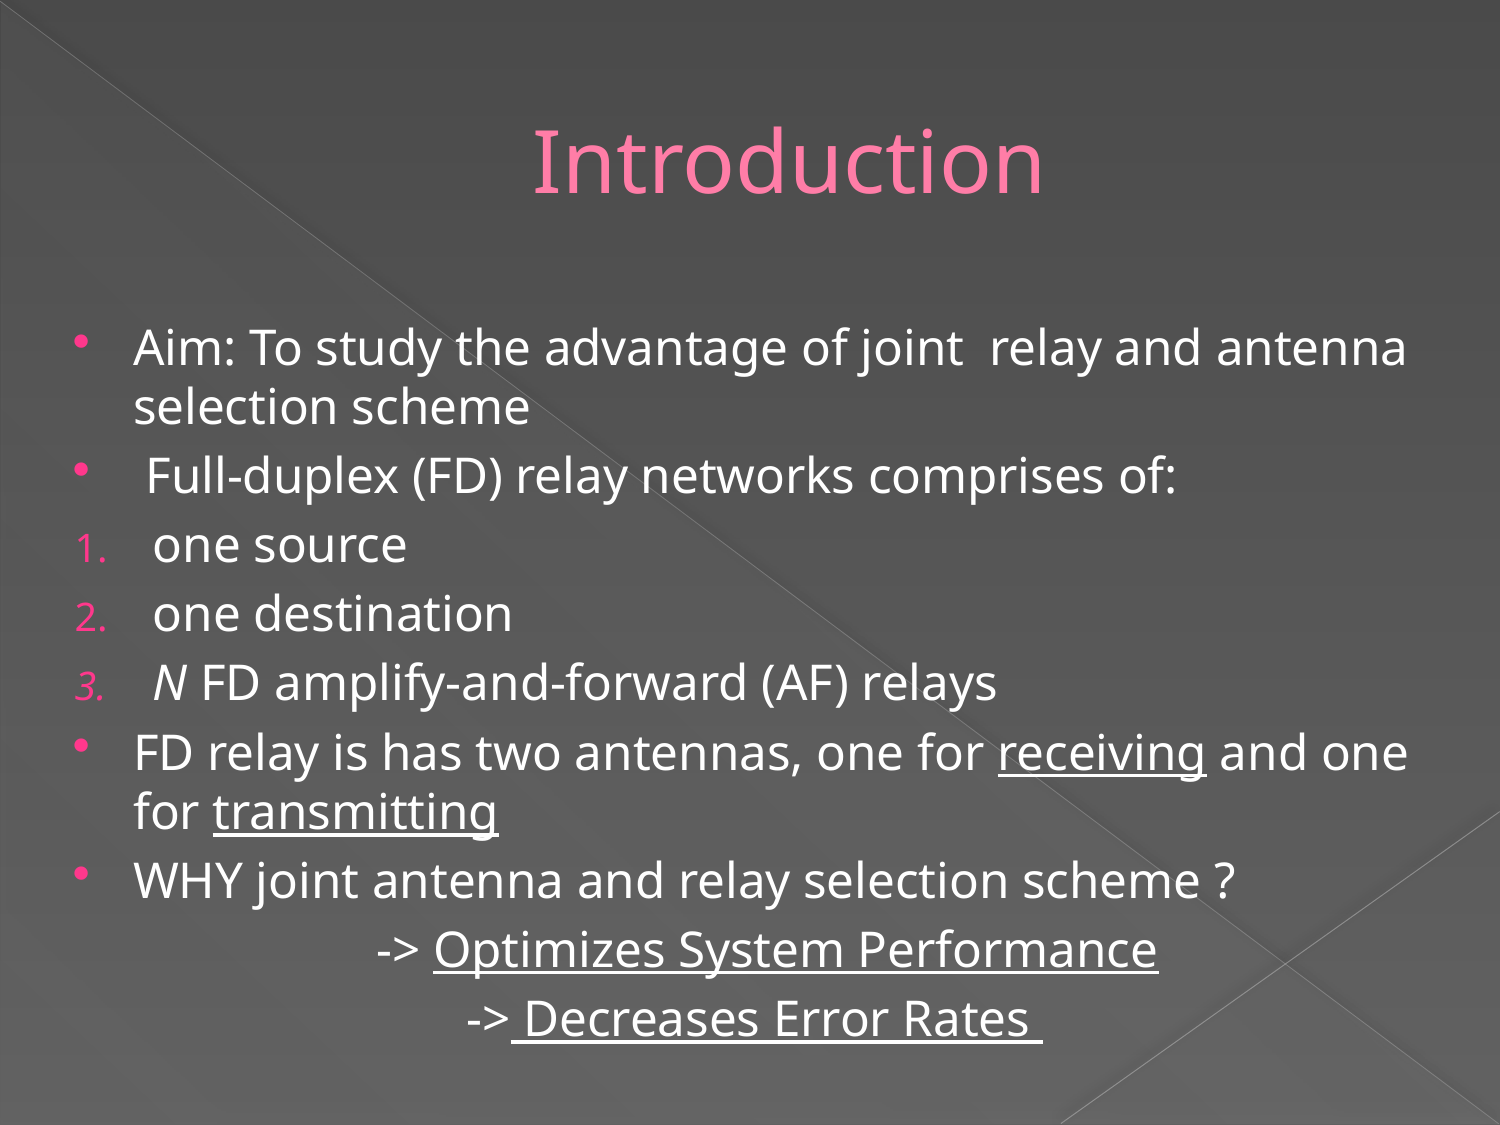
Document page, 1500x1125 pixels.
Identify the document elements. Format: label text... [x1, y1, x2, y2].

title Introduction [75, 43, 1425, 274]
list Aim: To study the advantage of joint relay and antenna selection scheme Full-duplex (FD) relay networks comprises of: one source one destination N FD amplify-and-forward (AF) relays FD relay is has two antennas, one for receiving and one for transmitting WHY joint antenna and relay selection scheme ? -> Optimizes System Performance -> Decreases Error Rates [50, 308, 1450, 1059]
